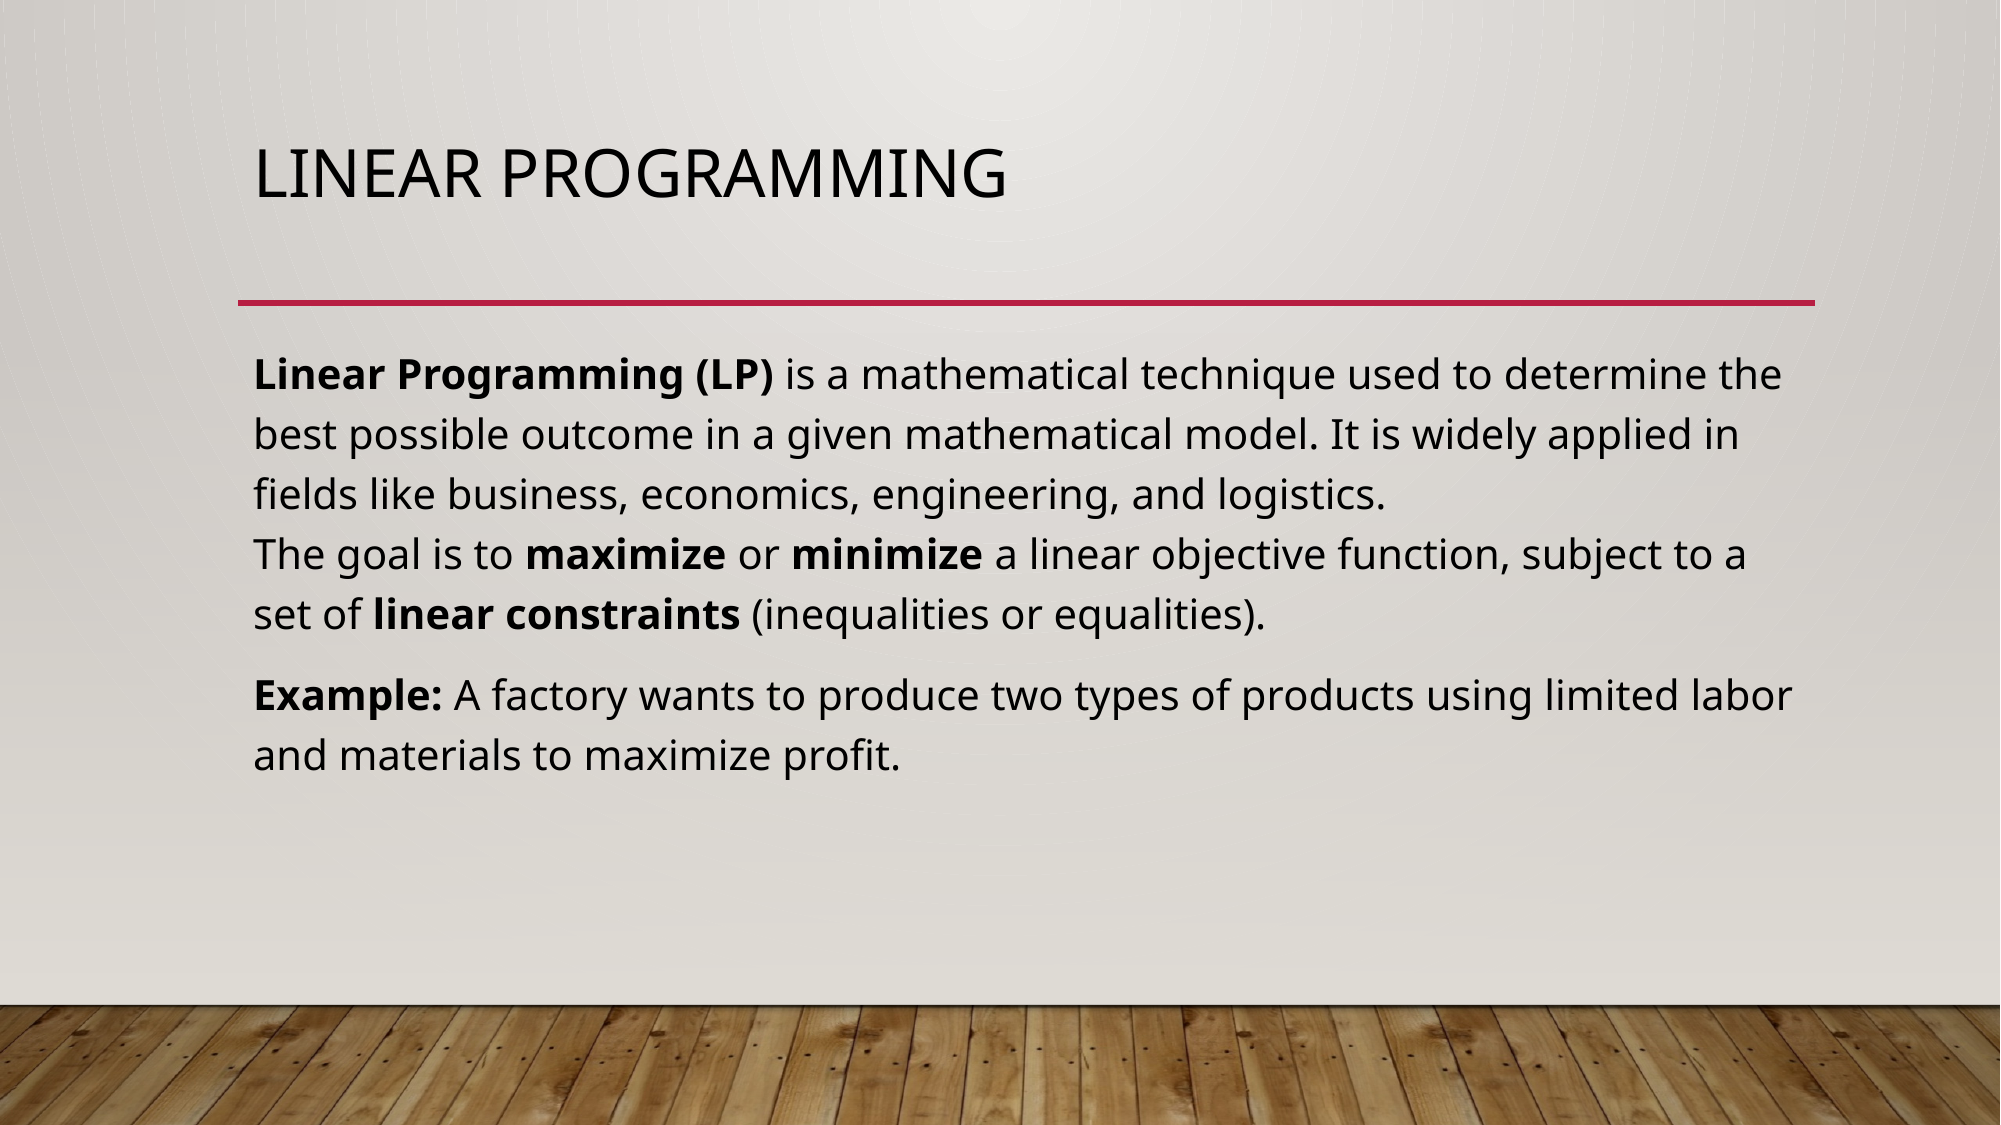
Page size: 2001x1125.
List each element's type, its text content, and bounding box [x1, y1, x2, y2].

list Linear Programming (LP) is a mathematical technique used to determine the best possible outcome in a given mathematical model. It is widely applied in fields like business, economics, engineering, and logistics. The goal is to maximize or minimize a linear objective function, subject to a set of linear constraints (inequalities or equalities). Example: A factory wants to produce two types of products using limited labor and materials to maximize profit. [238, 330, 1814, 897]
picture [0, 1005, 2000, 1125]
title Linear Programming [238, 131, 1814, 305]
